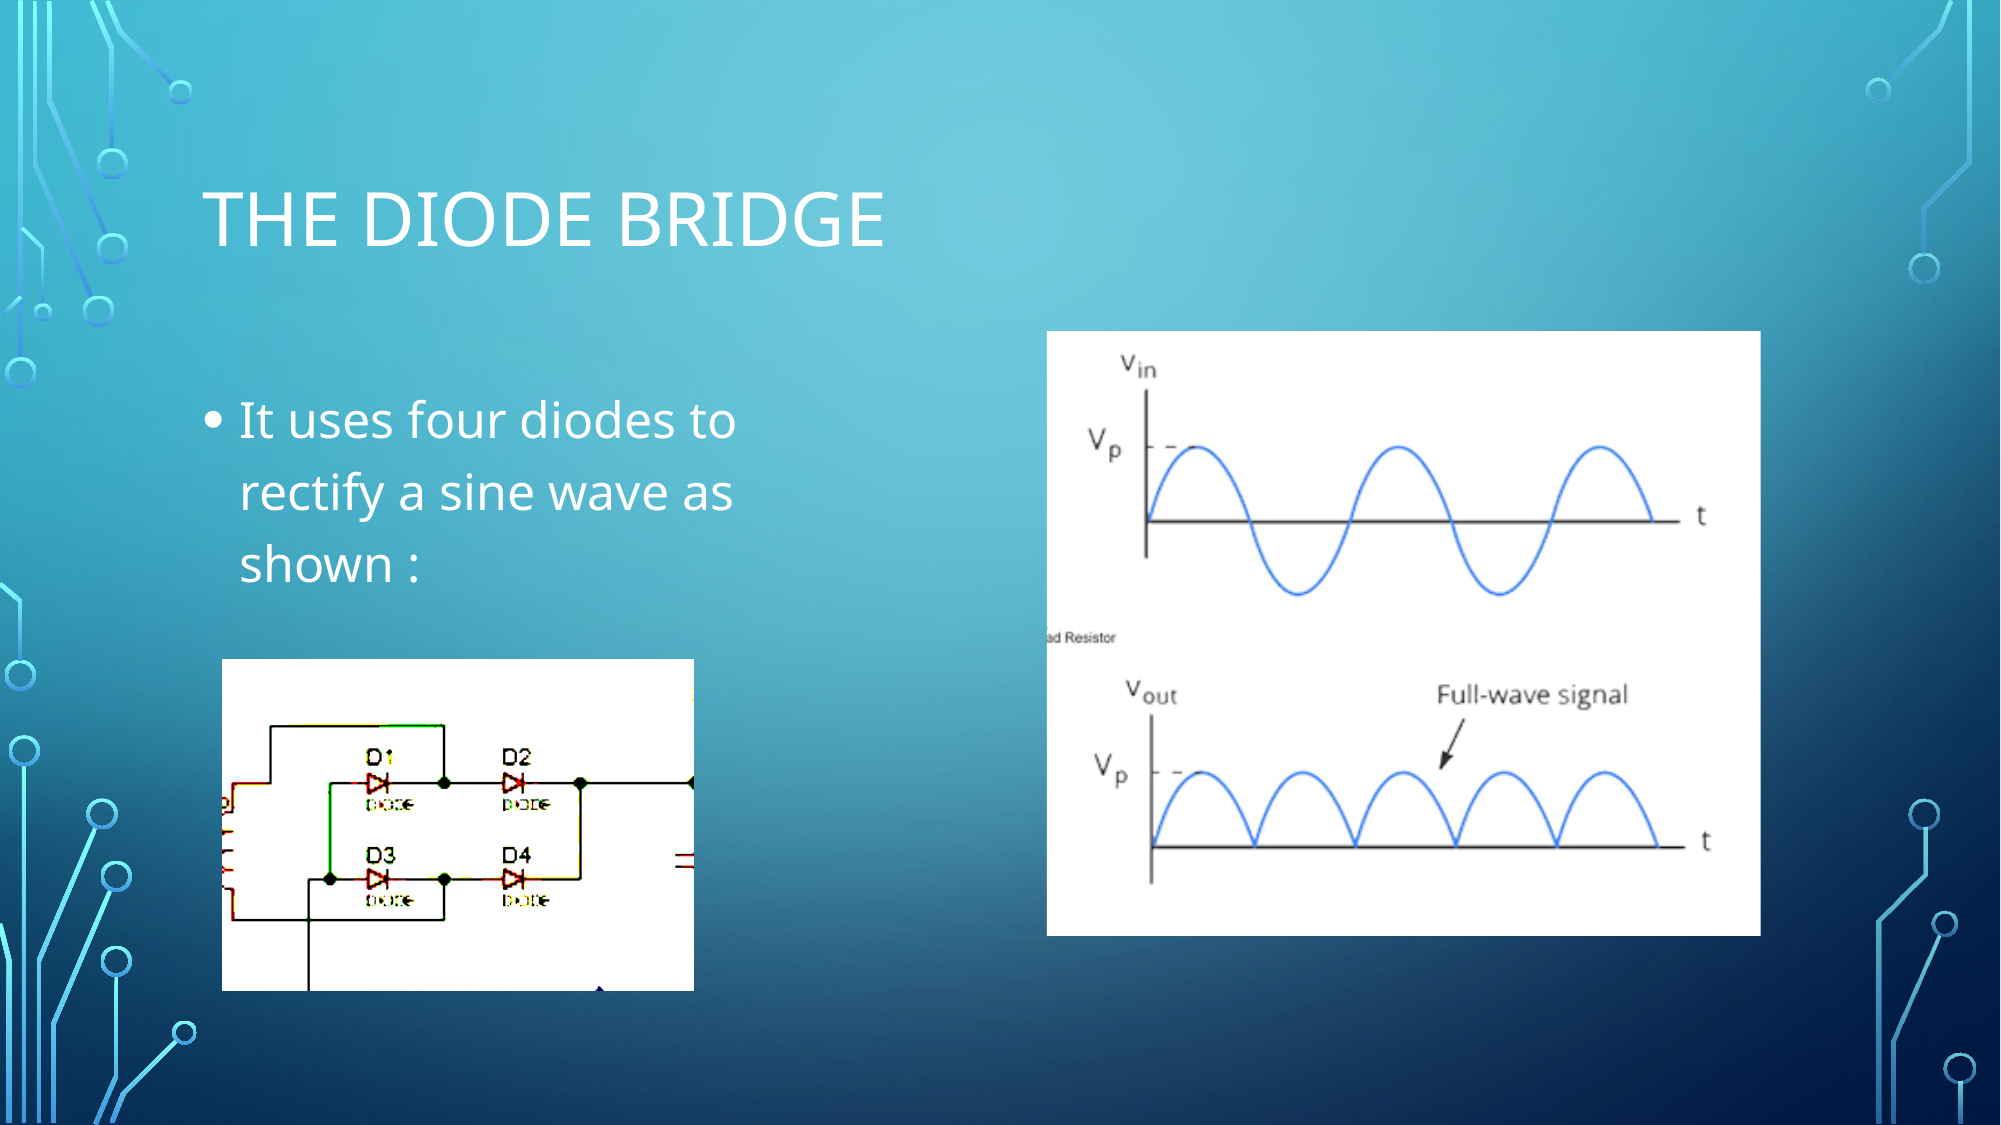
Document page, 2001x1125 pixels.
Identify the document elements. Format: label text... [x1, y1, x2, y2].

list It uses four diodes to rectify a sine wave as shown : [187, 369, 781, 630]
title The diode bridge [187, 101, 1813, 344]
picture [1046, 330, 1761, 936]
picture [221, 659, 695, 991]
